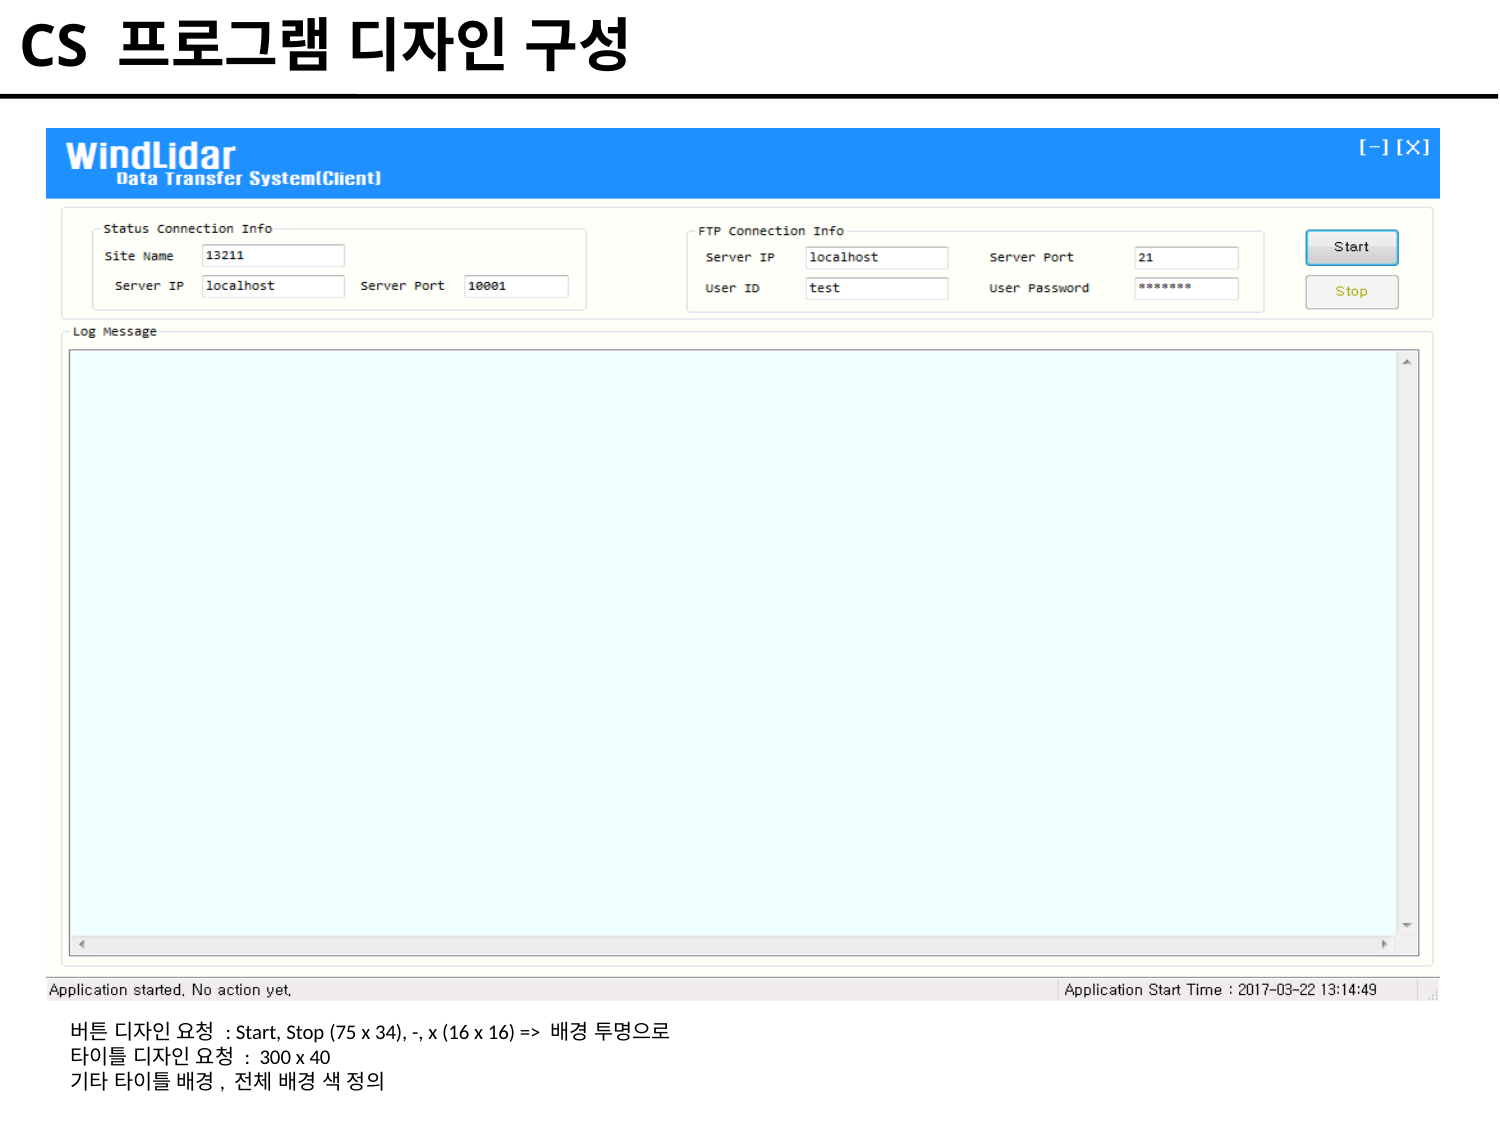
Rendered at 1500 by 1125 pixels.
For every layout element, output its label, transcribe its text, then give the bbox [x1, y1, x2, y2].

text_box 버튼 디자인 요청 : Start, Stop (75 x 34), -, x (16 x 16) => 배경 투명으로 타이틀 디자인 요청 : 300 x 40 기타 타이틀 배경, 전체 배경 색 정의 [55, 1010, 686, 1101]
picture [46, 128, 1440, 1002]
text_box CS 프로그램 디자인 구성 [4, 4, 1494, 87]
